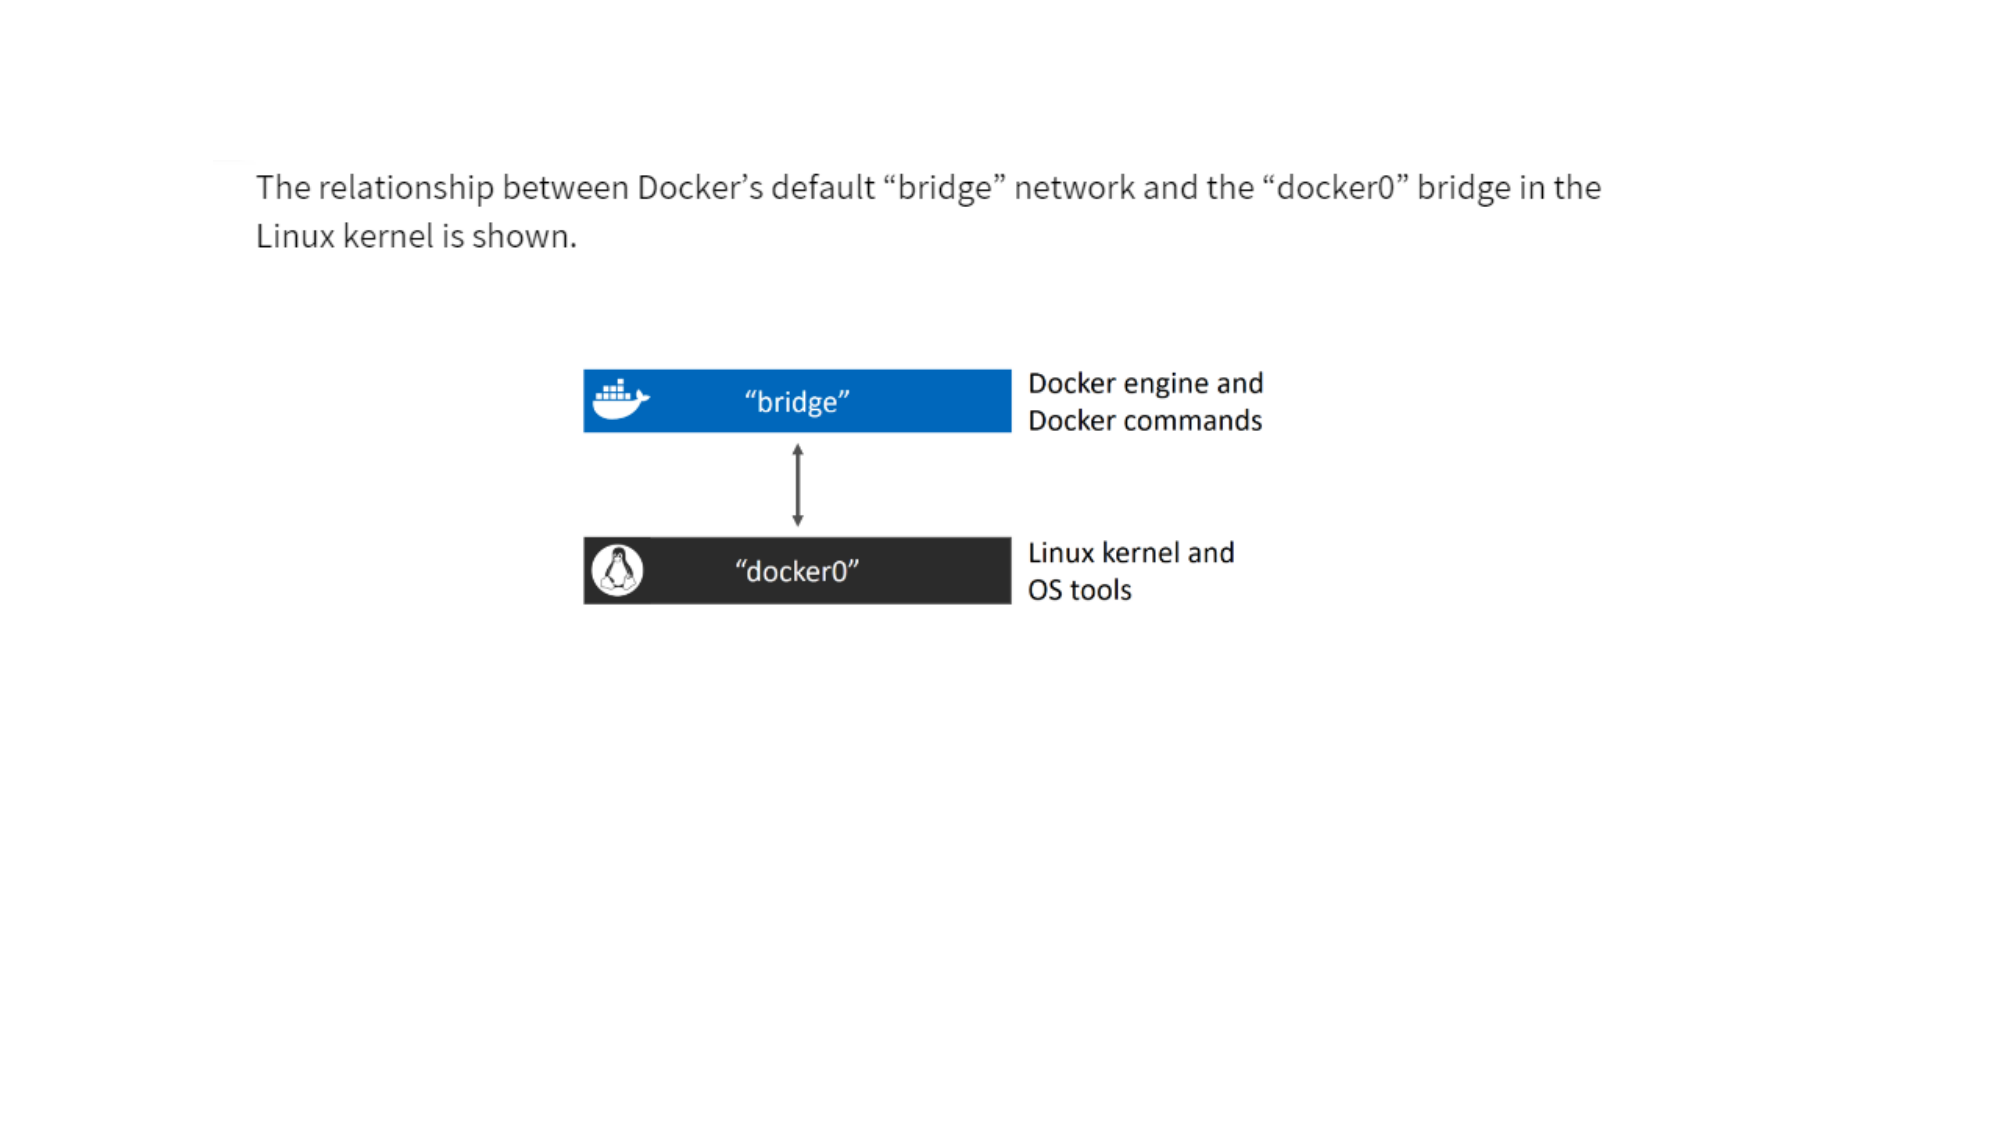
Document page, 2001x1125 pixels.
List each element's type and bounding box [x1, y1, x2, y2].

picture [213, 160, 1667, 752]
